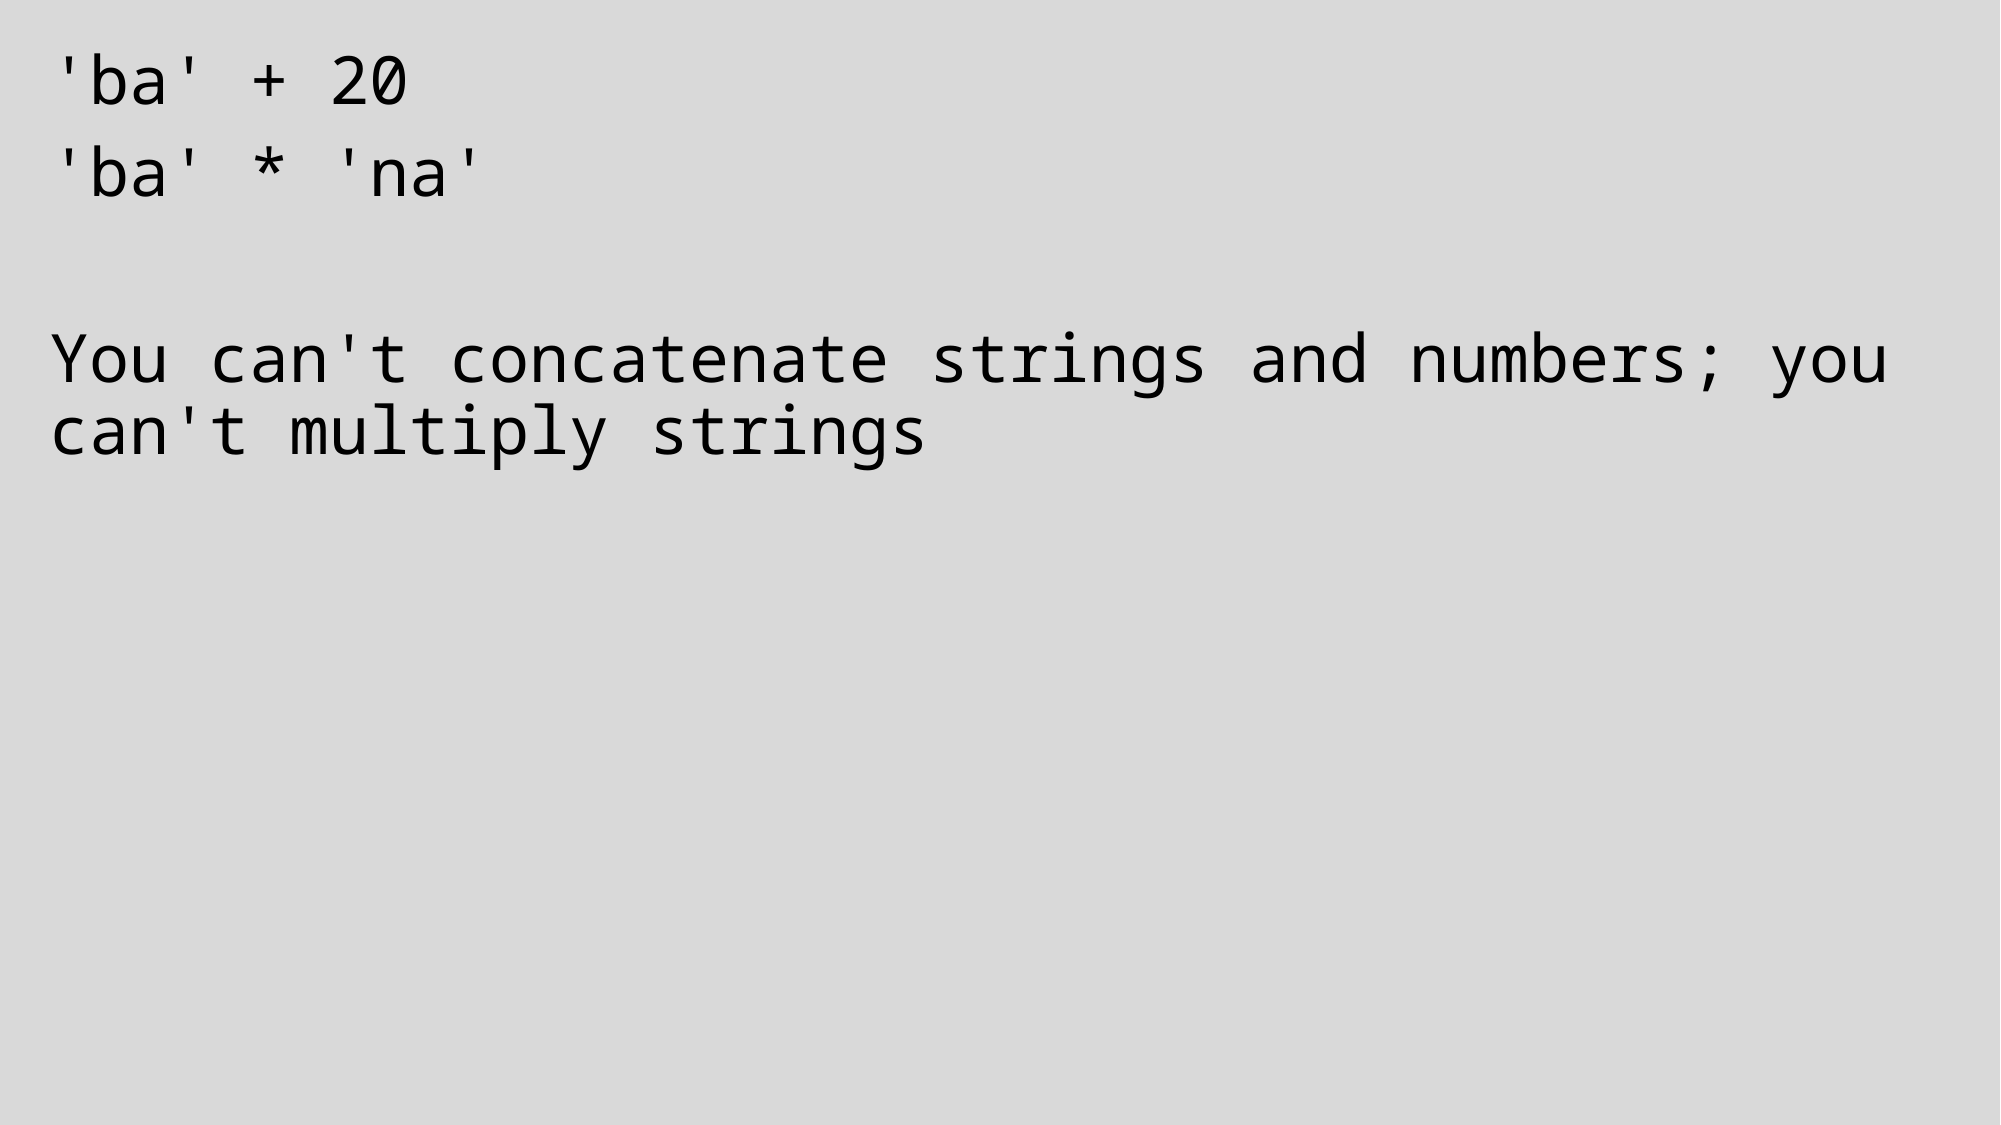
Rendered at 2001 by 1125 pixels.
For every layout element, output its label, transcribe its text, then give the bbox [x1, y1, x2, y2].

list 'ba' + 20 'ba' * 'na' You can't concatenate strings and numbers; you can't multiply strings [34, 39, 1972, 1103]
